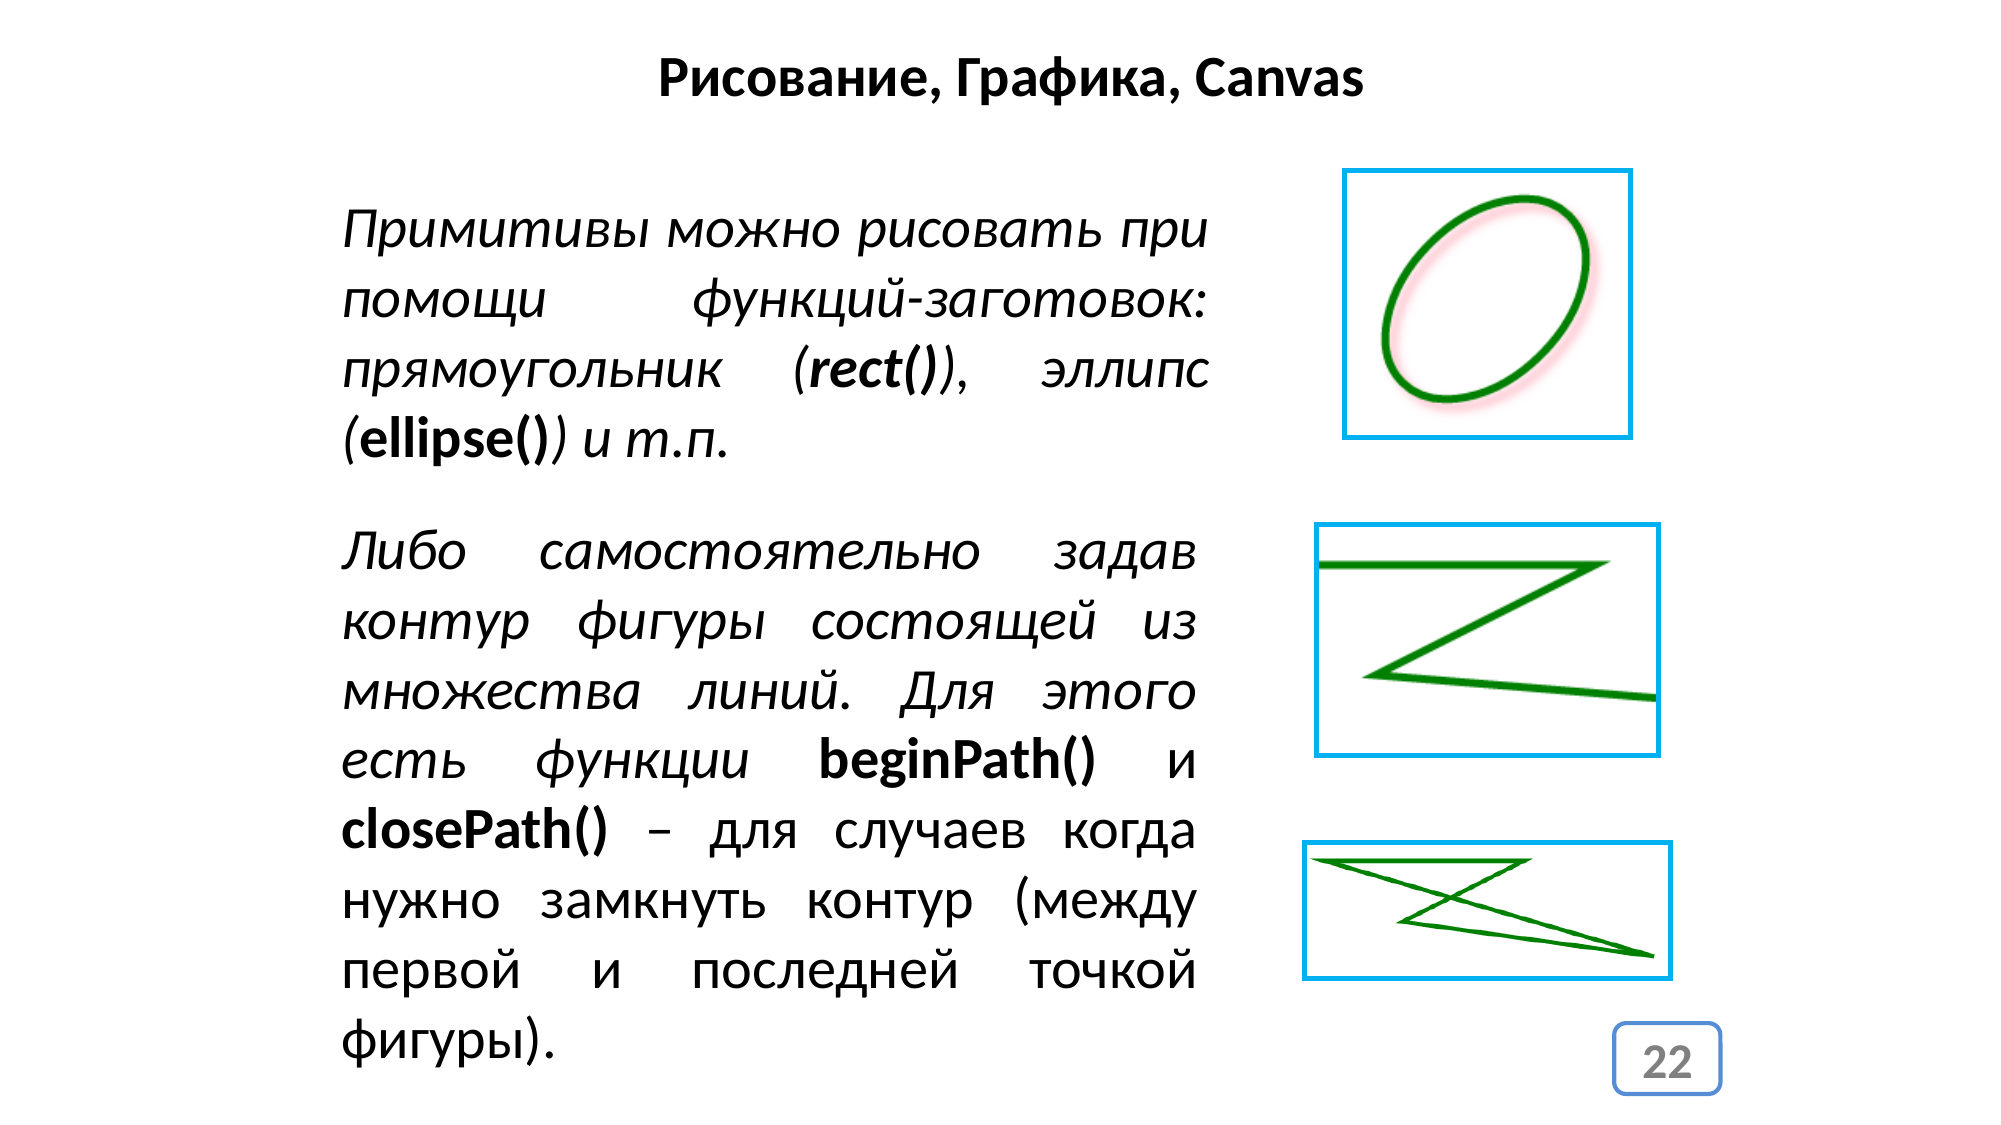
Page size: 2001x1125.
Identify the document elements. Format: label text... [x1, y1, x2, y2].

text_box Либо самостоятельно задав контур фигуры состоящей из множества линий. Для этого есть функции beginPath() и closePath() – для случаев когда нужно замкнуть контур (между первой и последней точкой фигуры). [326, 503, 1213, 1078]
text_box Рисование, Графика, Canvas [643, 30, 1380, 116]
picture [1348, 174, 1627, 434]
text_box 22 [1612, 1021, 1723, 1097]
picture [1308, 846, 1667, 975]
picture [1320, 528, 1655, 752]
text_box Примитивы можно рисовать при помощи функций-заготовок: прямоугольник (rect()), эллипс (ellipse()) и т.п. [326, 181, 1225, 477]
